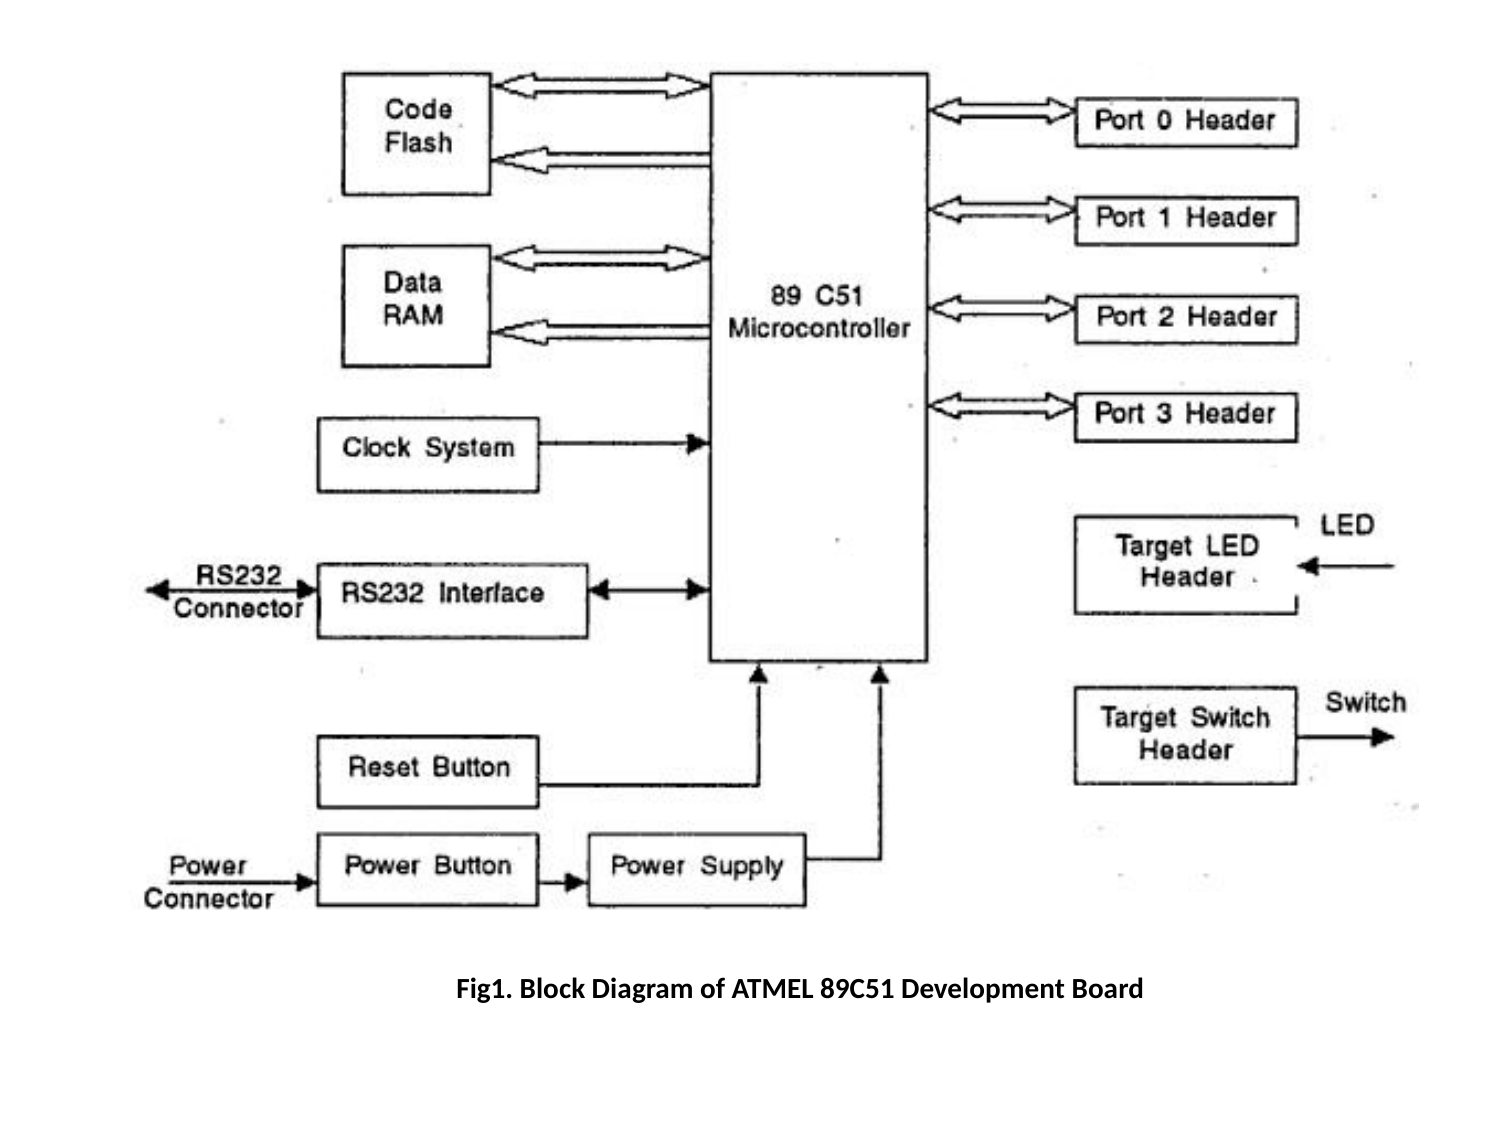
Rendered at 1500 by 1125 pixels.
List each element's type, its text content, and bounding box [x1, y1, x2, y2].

text_box Fig1. Block Diagram of ATMEL 89C51 Development Board [441, 962, 1160, 1013]
picture [112, 62, 1419, 926]
